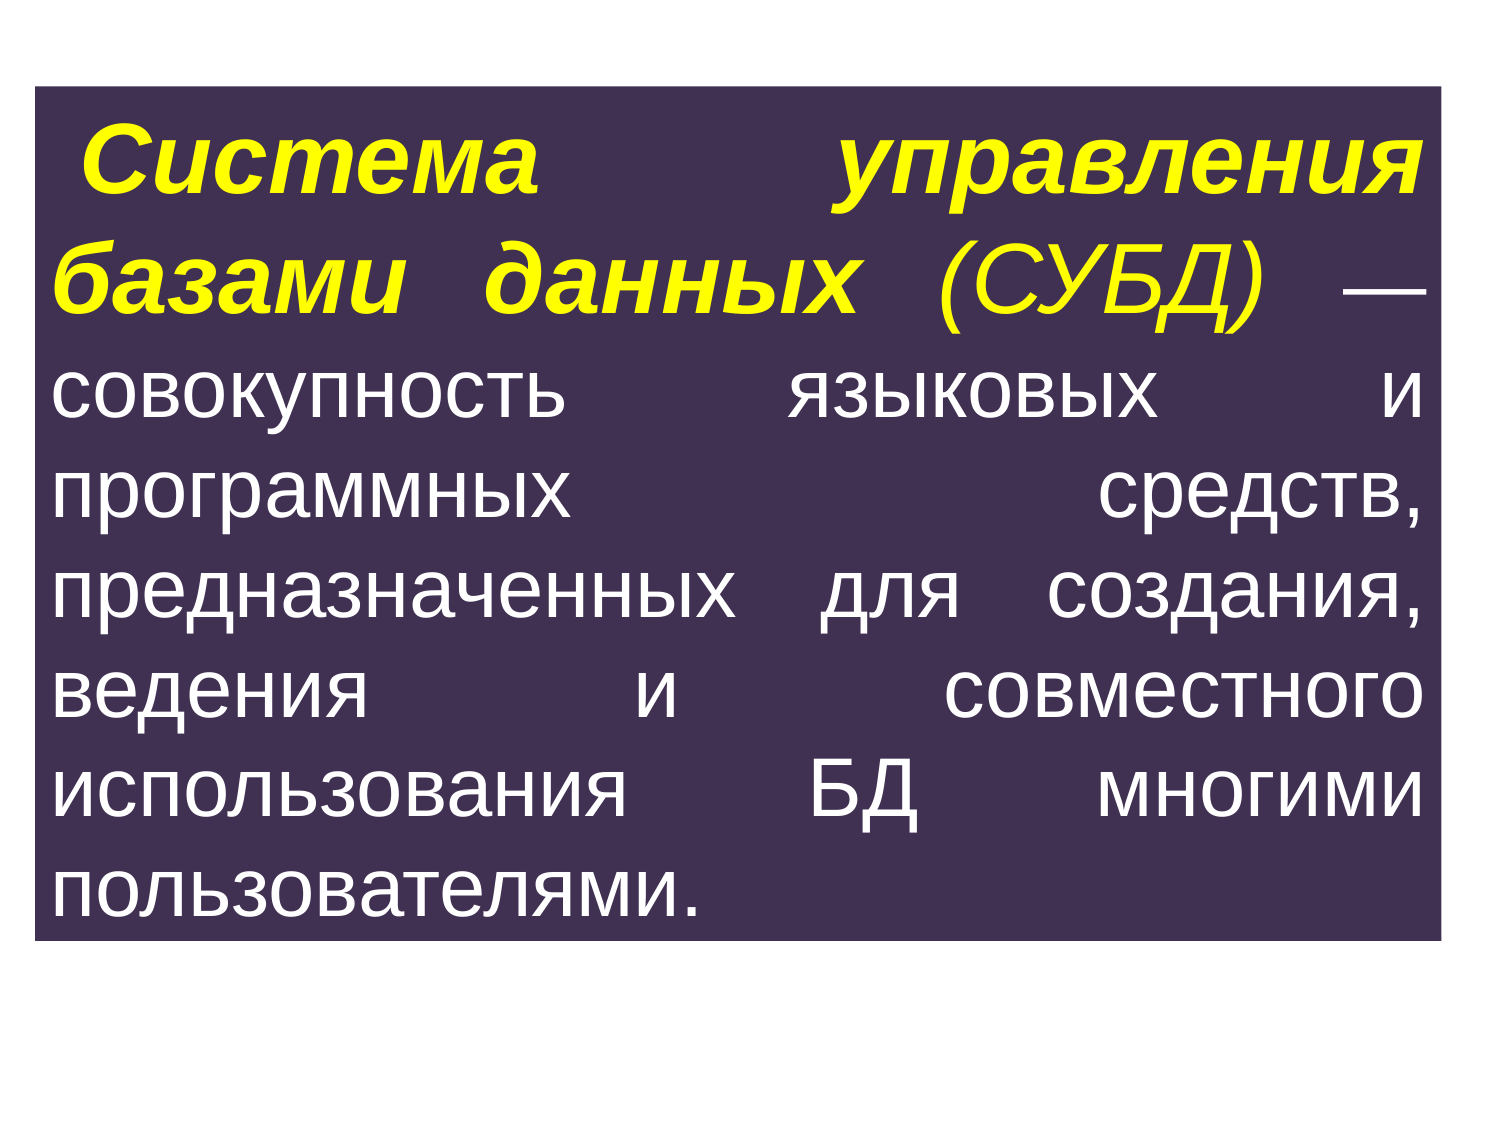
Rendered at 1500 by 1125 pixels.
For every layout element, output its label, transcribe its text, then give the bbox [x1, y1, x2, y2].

text_box Система управления базами данных (СУБД) — совокупность языковых и программных средств, предназначенных для создания, ведения и совместного использования БД многими пользователями. [35, 86, 1442, 941]
